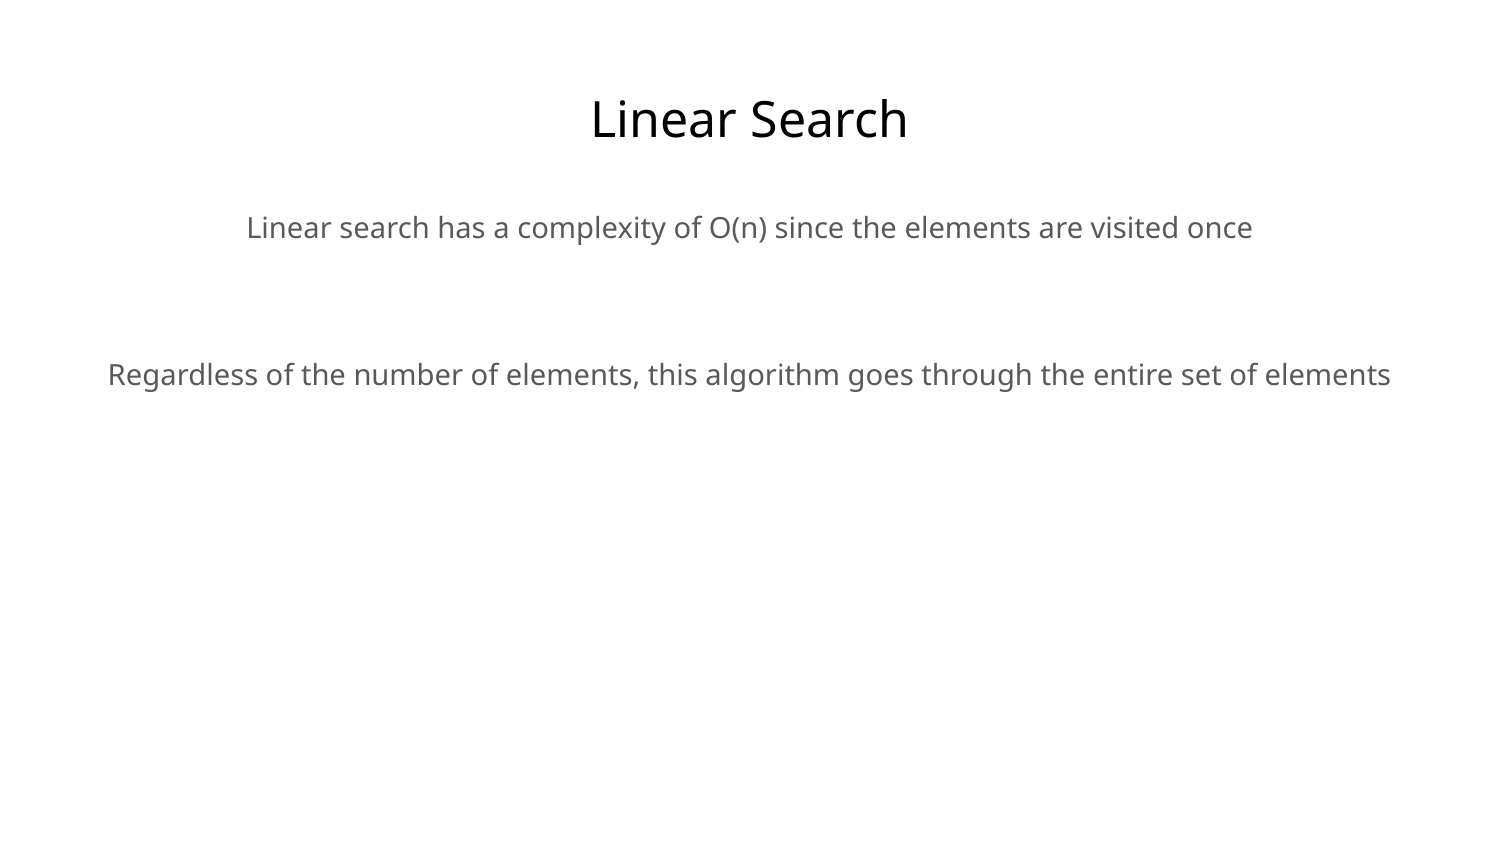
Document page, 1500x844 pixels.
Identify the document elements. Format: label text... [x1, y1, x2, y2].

title Linear Search [51, 72, 1449, 167]
list Linear search has a complexity of O(n) since the elements are visited once Regardless of the number of elements, this algorithm goes through the entire set of elements [51, 189, 1449, 532]
